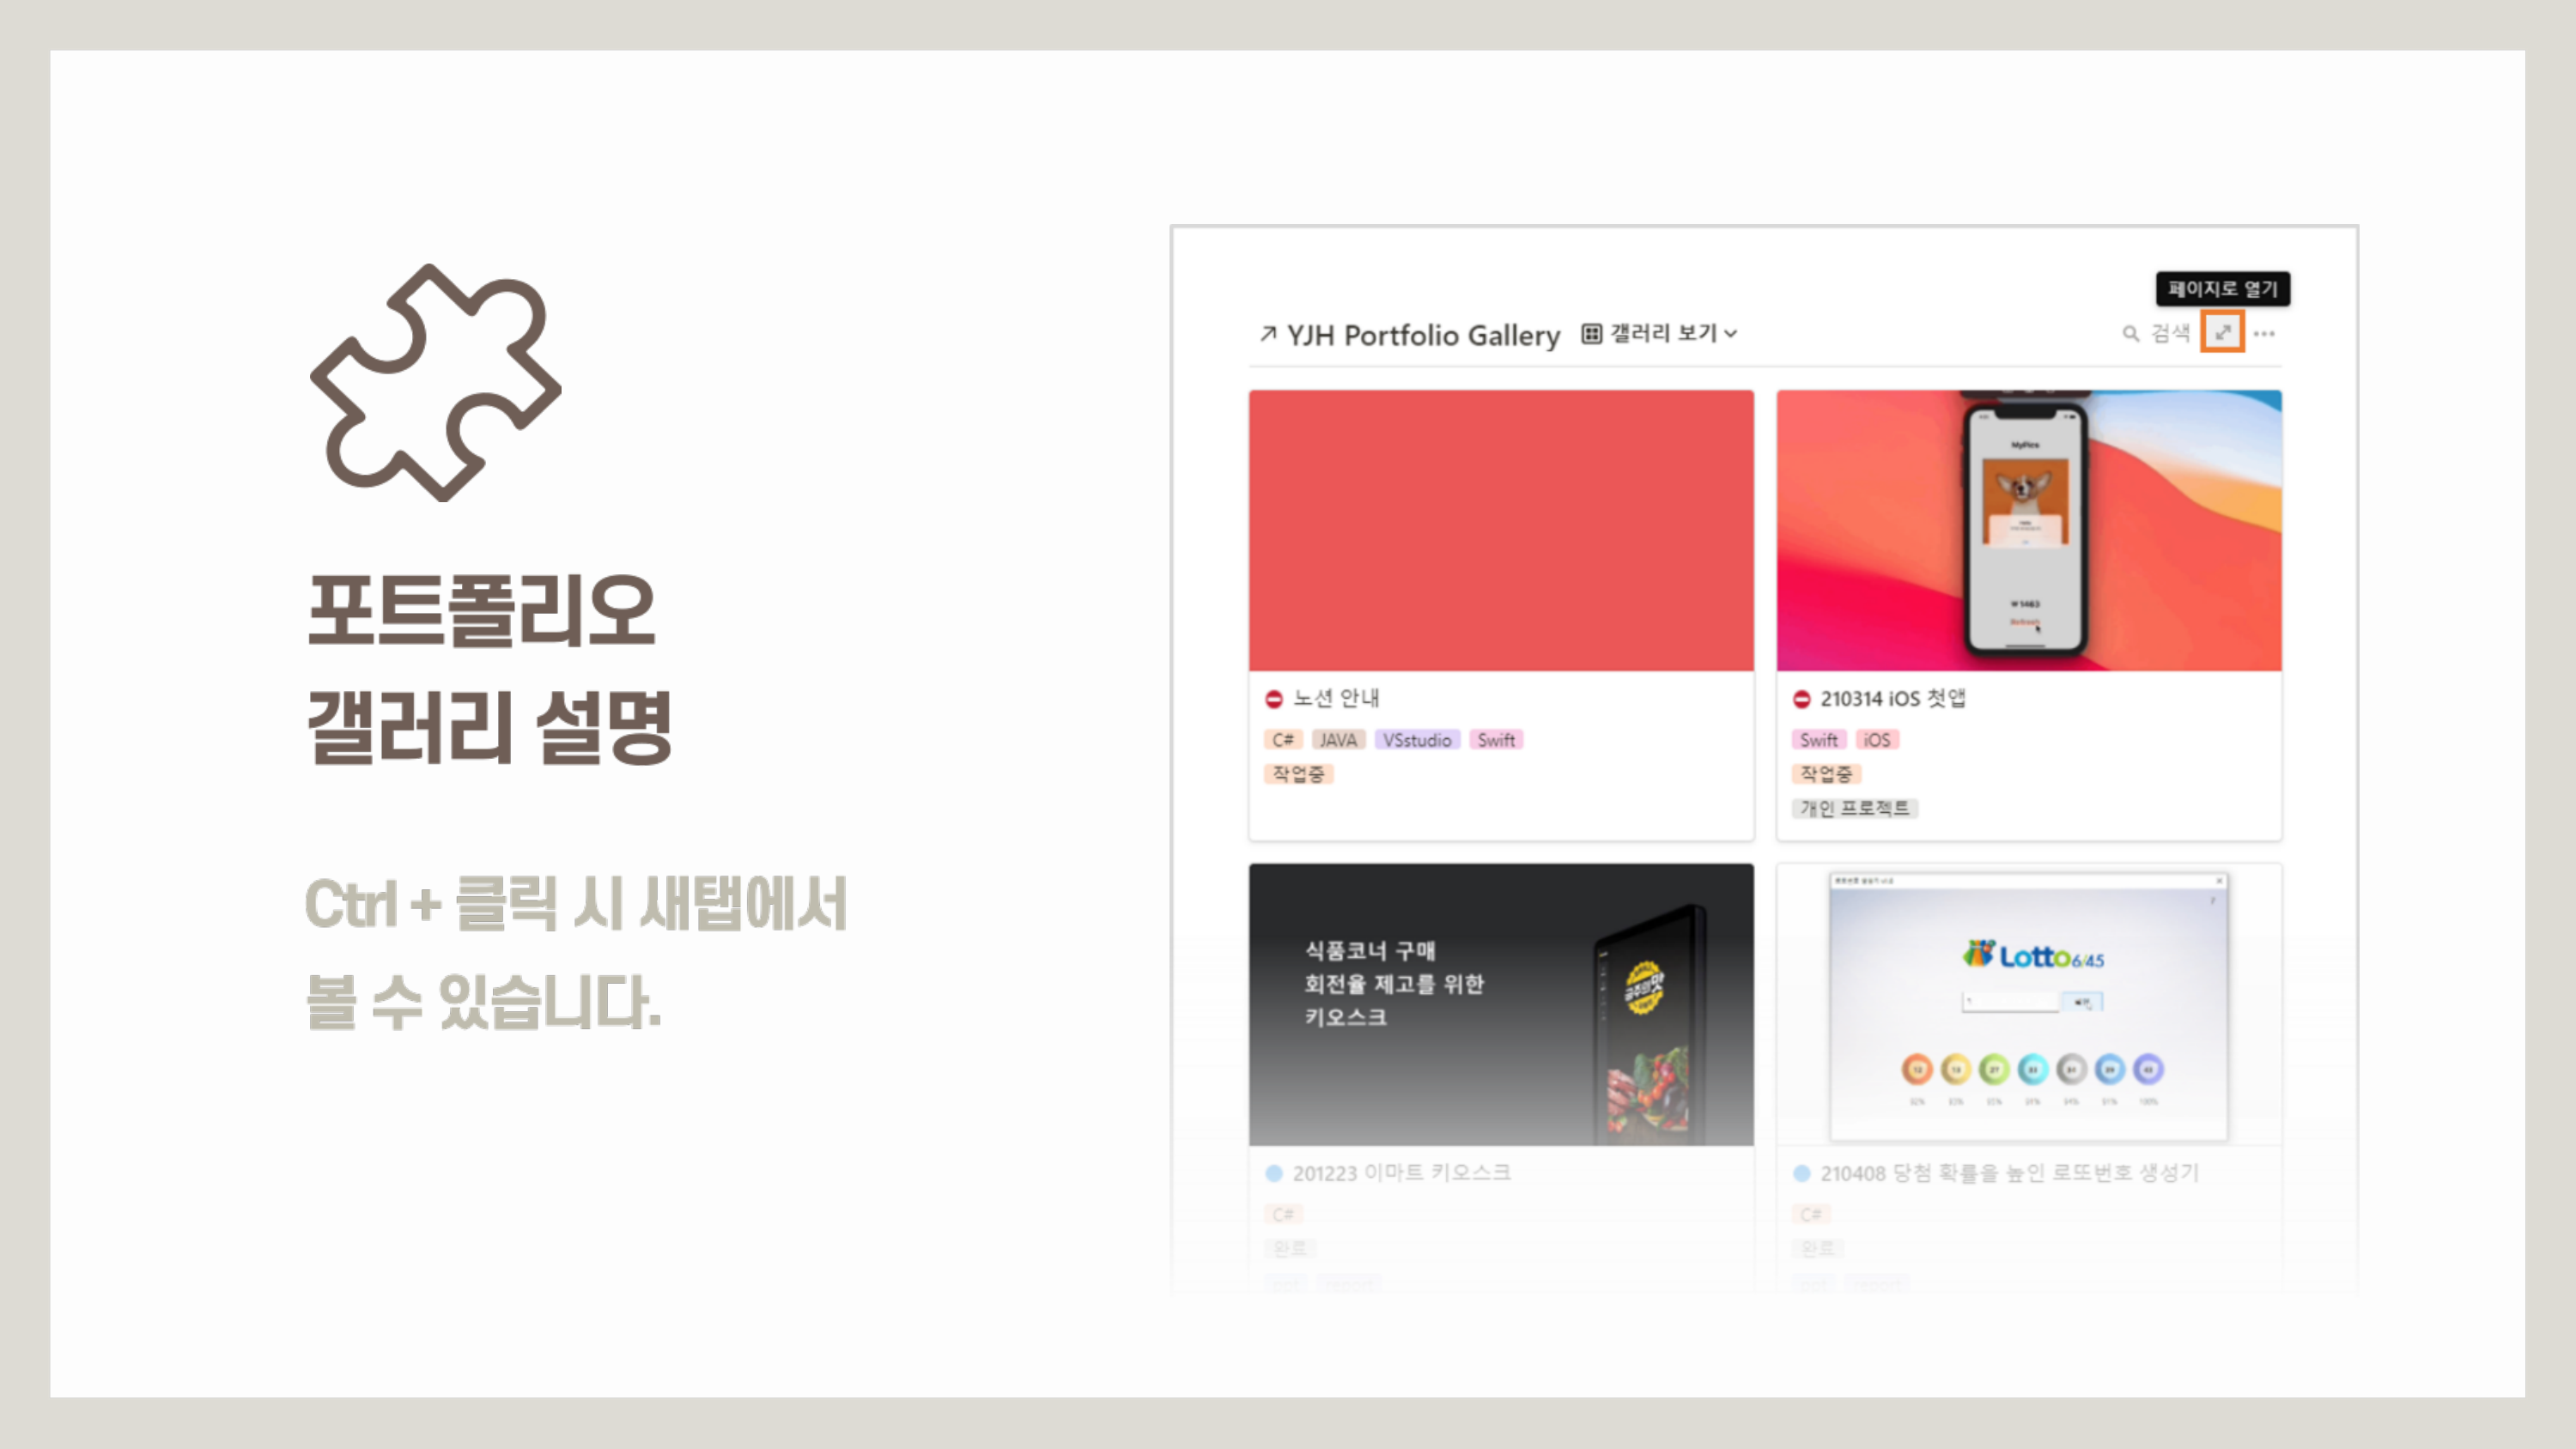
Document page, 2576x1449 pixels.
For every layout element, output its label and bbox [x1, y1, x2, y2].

text_box [0, 0, 2576, 1449]
picture [295, 852, 891, 1078]
text_box [1170, 223, 2360, 1301]
picture [291, 543, 714, 821]
